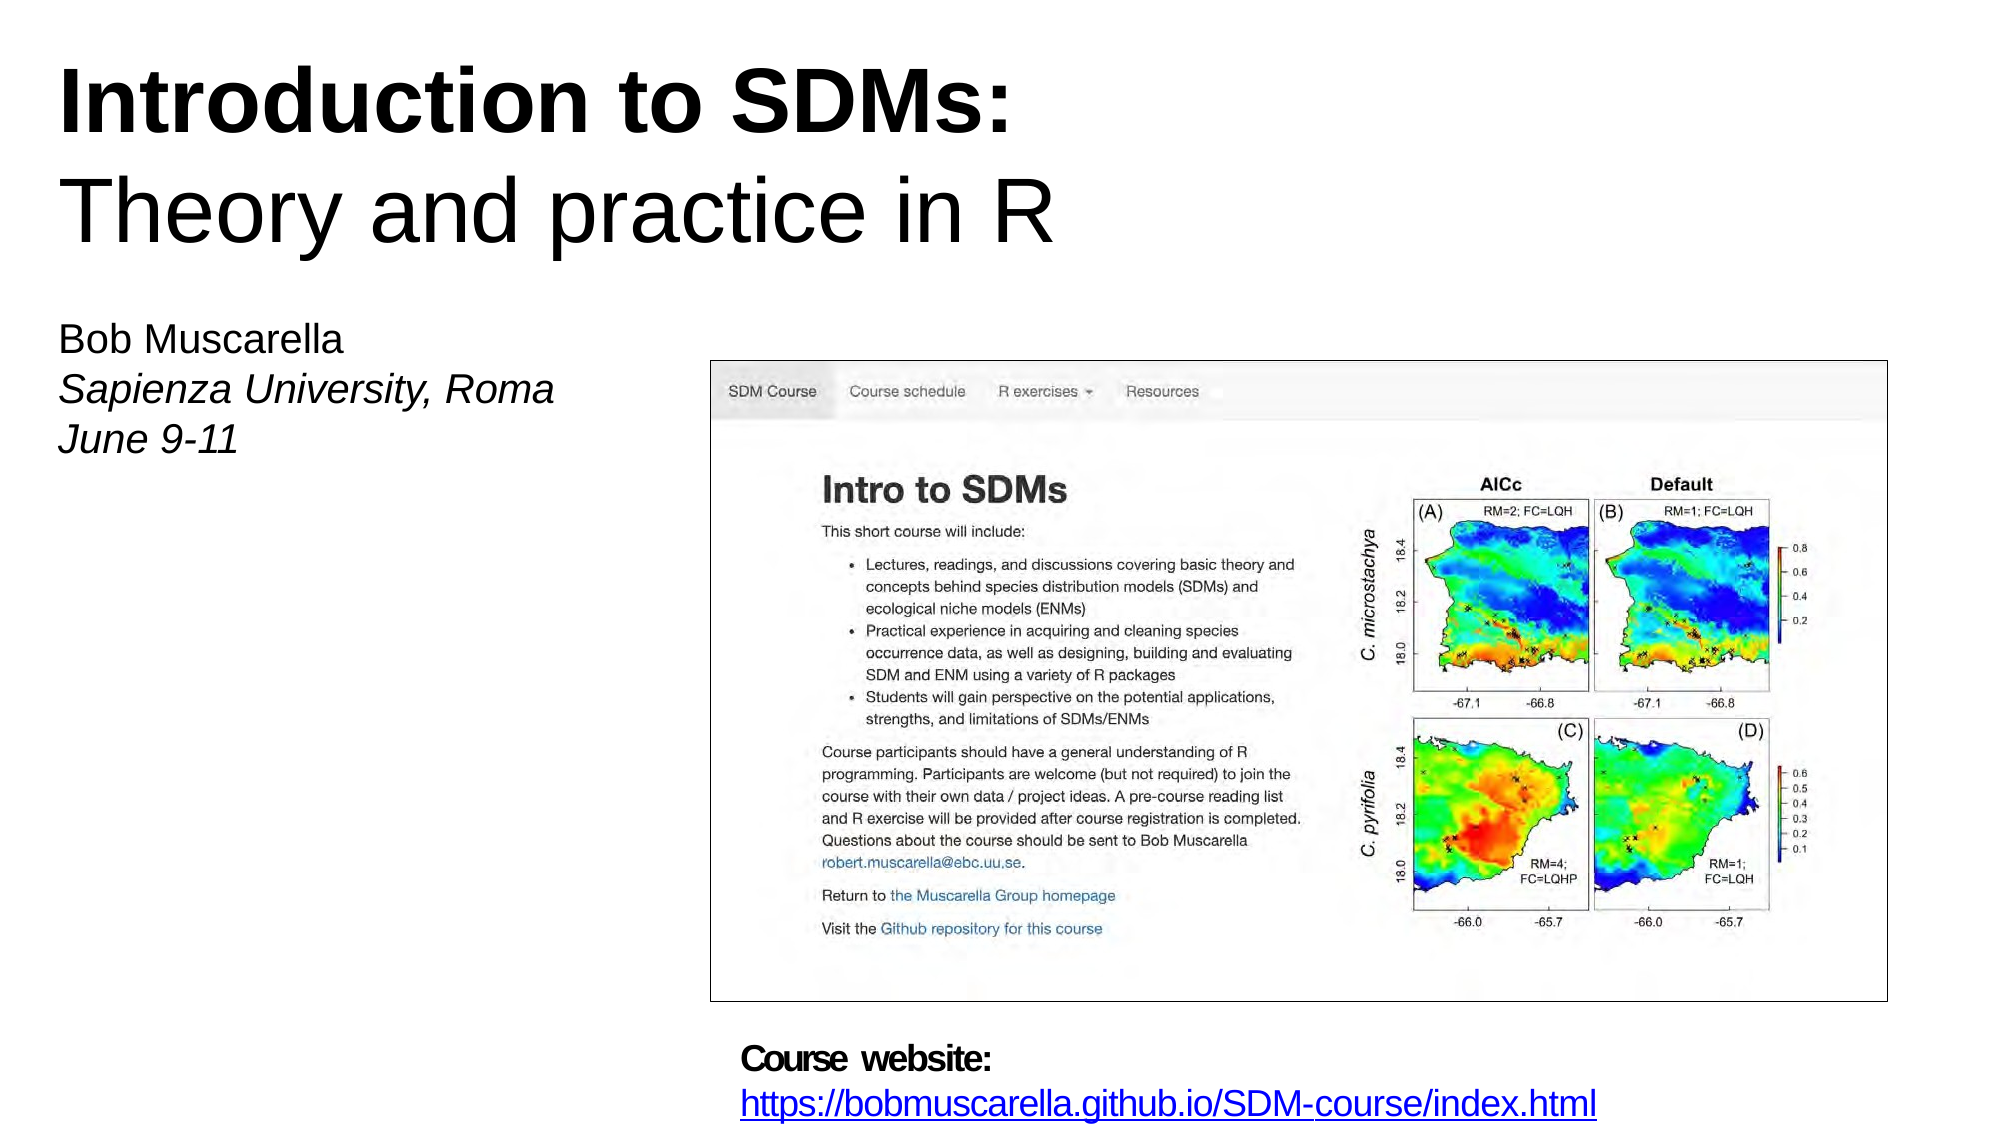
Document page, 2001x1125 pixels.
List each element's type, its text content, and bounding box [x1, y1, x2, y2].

text_box Course website: https://bobmuscarella.github.io/SDM-course/index.html [738, 1032, 1861, 1125]
title Introduction to SDMs: Theory and practice in R [56, 38, 1060, 262]
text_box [709, 359, 1889, 1003]
text_box Bob Muscarella Sapienza University, Roma June 9-11 [55, 309, 560, 462]
